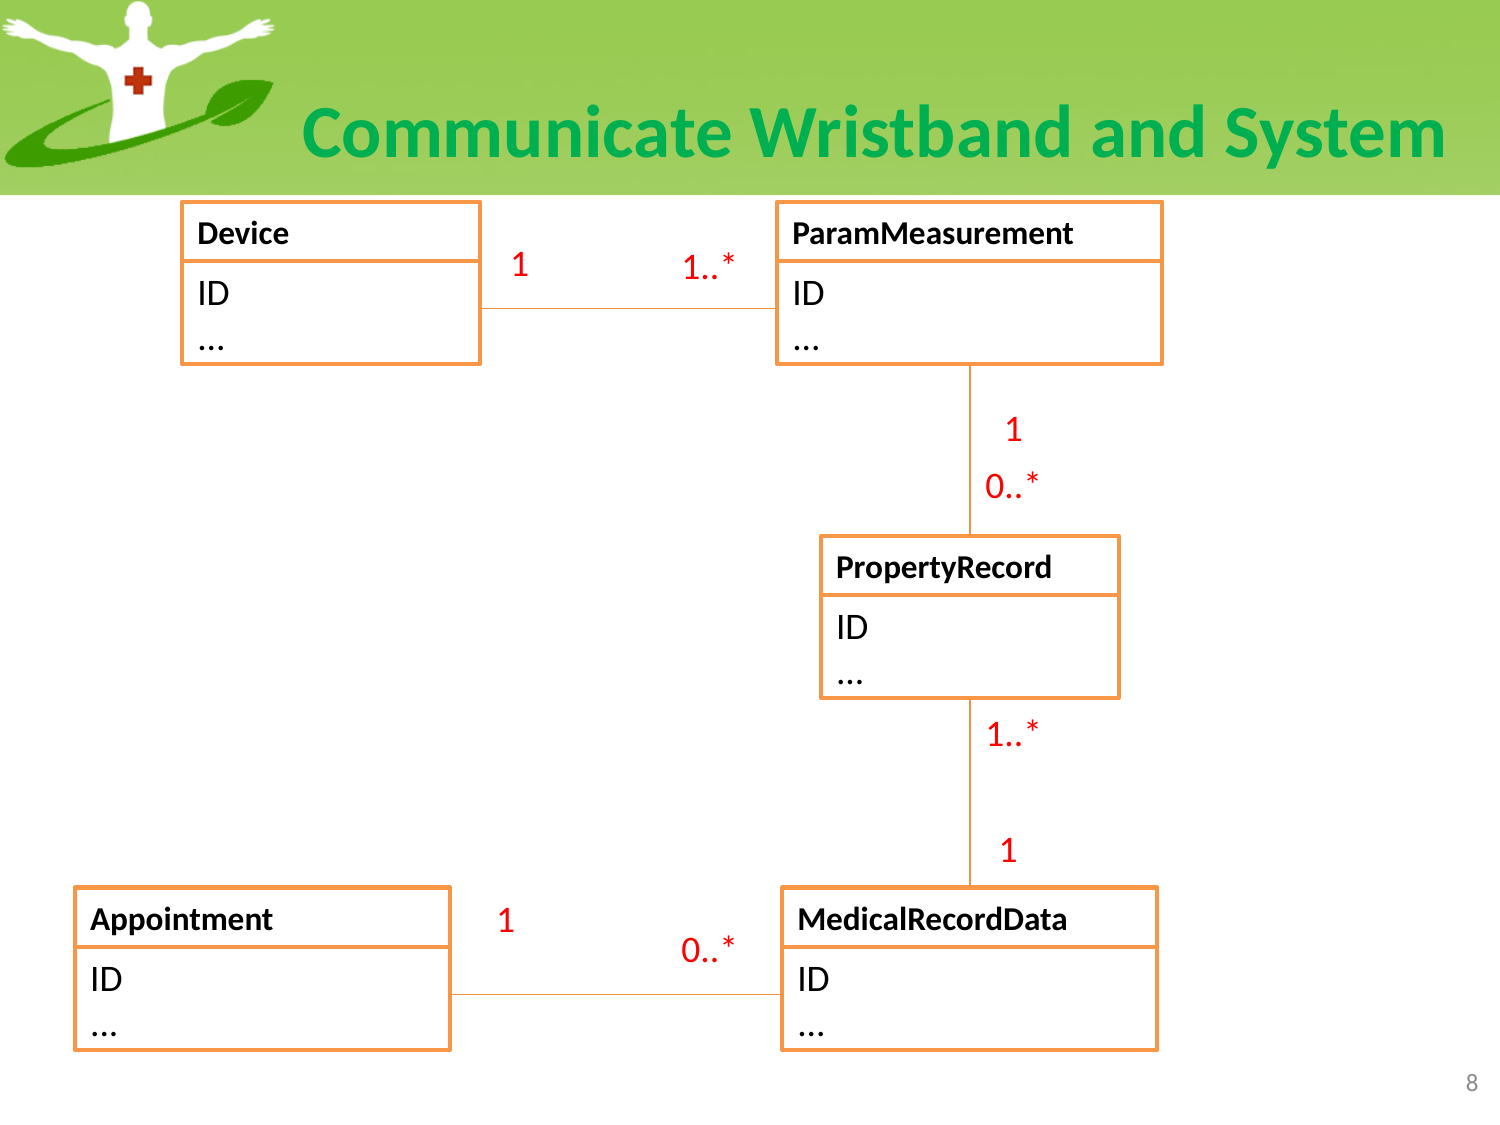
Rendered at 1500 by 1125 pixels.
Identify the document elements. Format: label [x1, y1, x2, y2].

text_box [74, 887, 451, 1050]
text_box [182, 201, 481, 365]
text_box [782, 887, 1158, 1050]
text_box [777, 201, 1163, 365]
picture [0, 0, 1500, 1125]
text_box [820, 535, 1119, 699]
